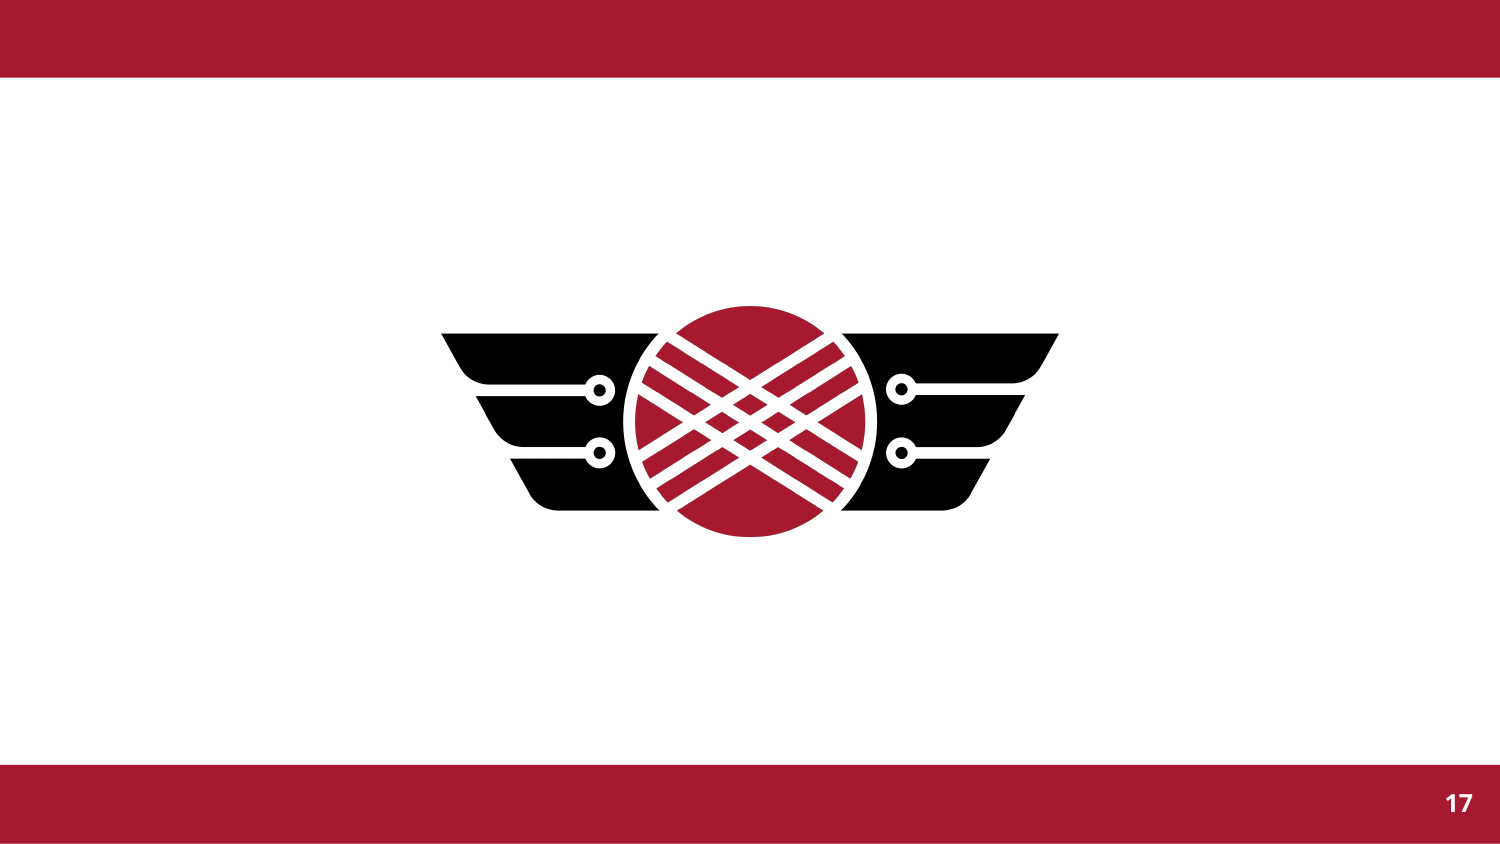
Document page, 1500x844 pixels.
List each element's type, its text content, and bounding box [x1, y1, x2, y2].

picture [441, 306, 1059, 537]
slide_number ‹#› [1389, 764, 1489, 844]
